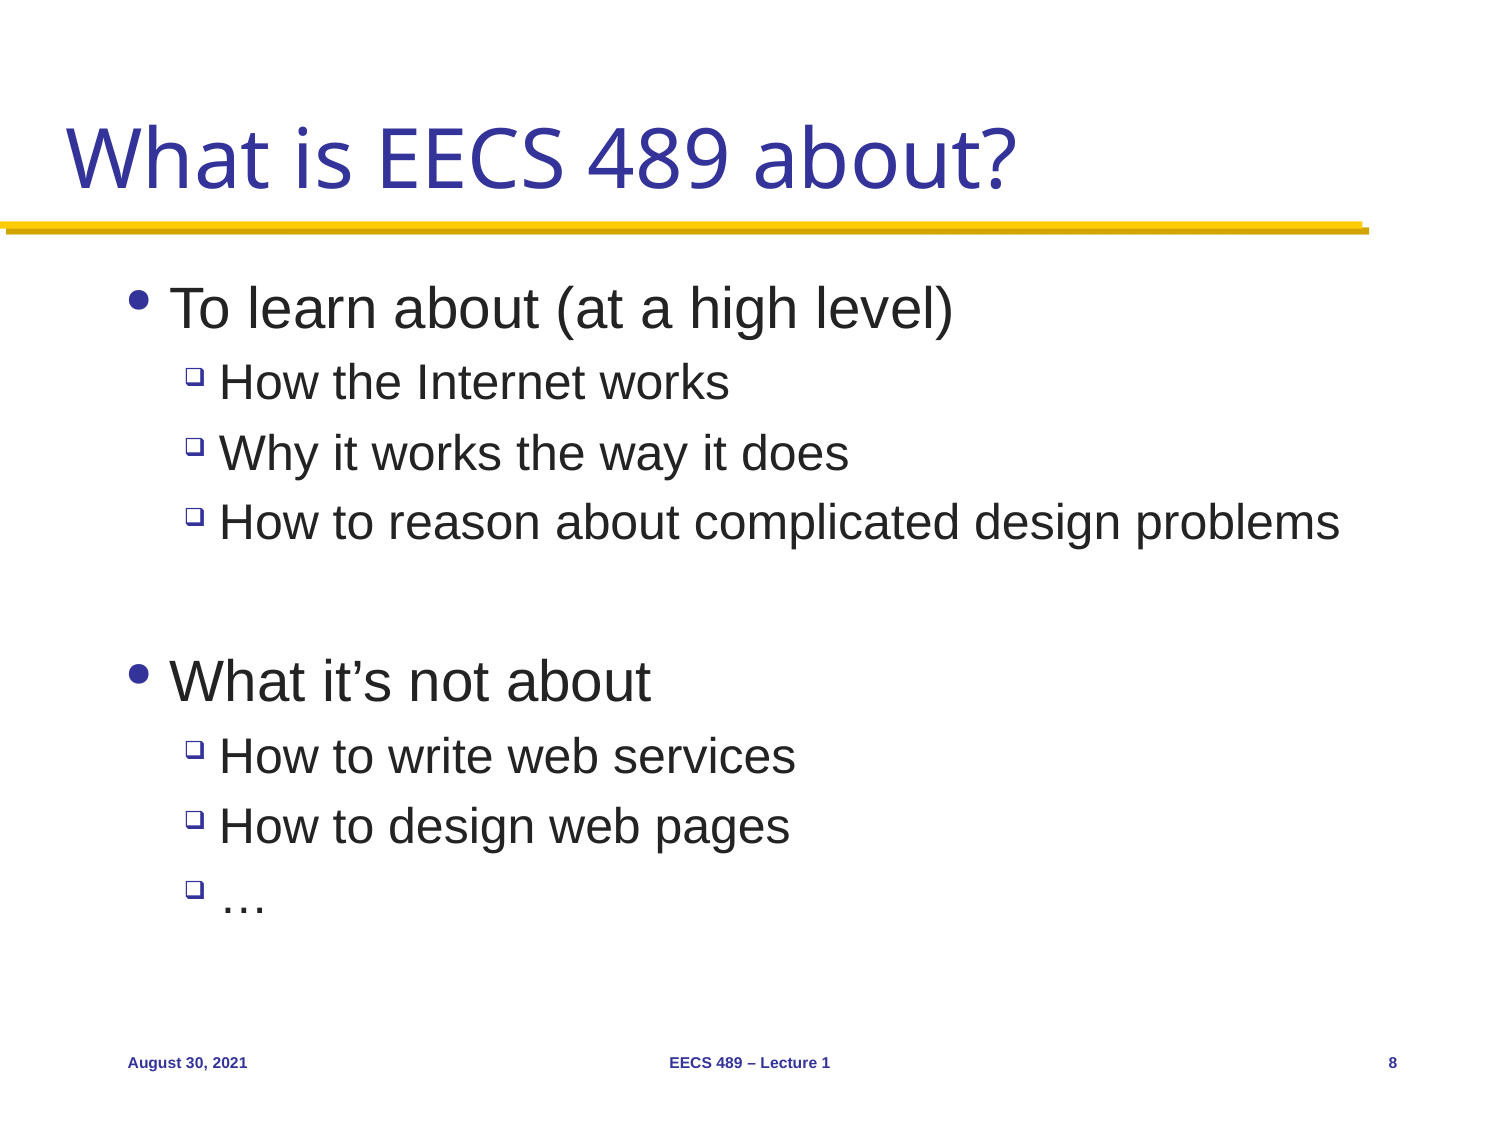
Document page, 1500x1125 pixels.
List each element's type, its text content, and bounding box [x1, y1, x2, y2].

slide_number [112, 1024, 426, 1101]
title What is EECS 489 about? [49, 24, 1451, 213]
footer EECS 489 – Lecture 1 [512, 1024, 988, 1101]
list To learn about (at a high level) How the Internet works Why it works the way it does How to reason about complicated design problems What it’s not about How to write web services How to design web pages … [112, 262, 1413, 988]
slide_number 8 [1312, 1024, 1413, 1101]
